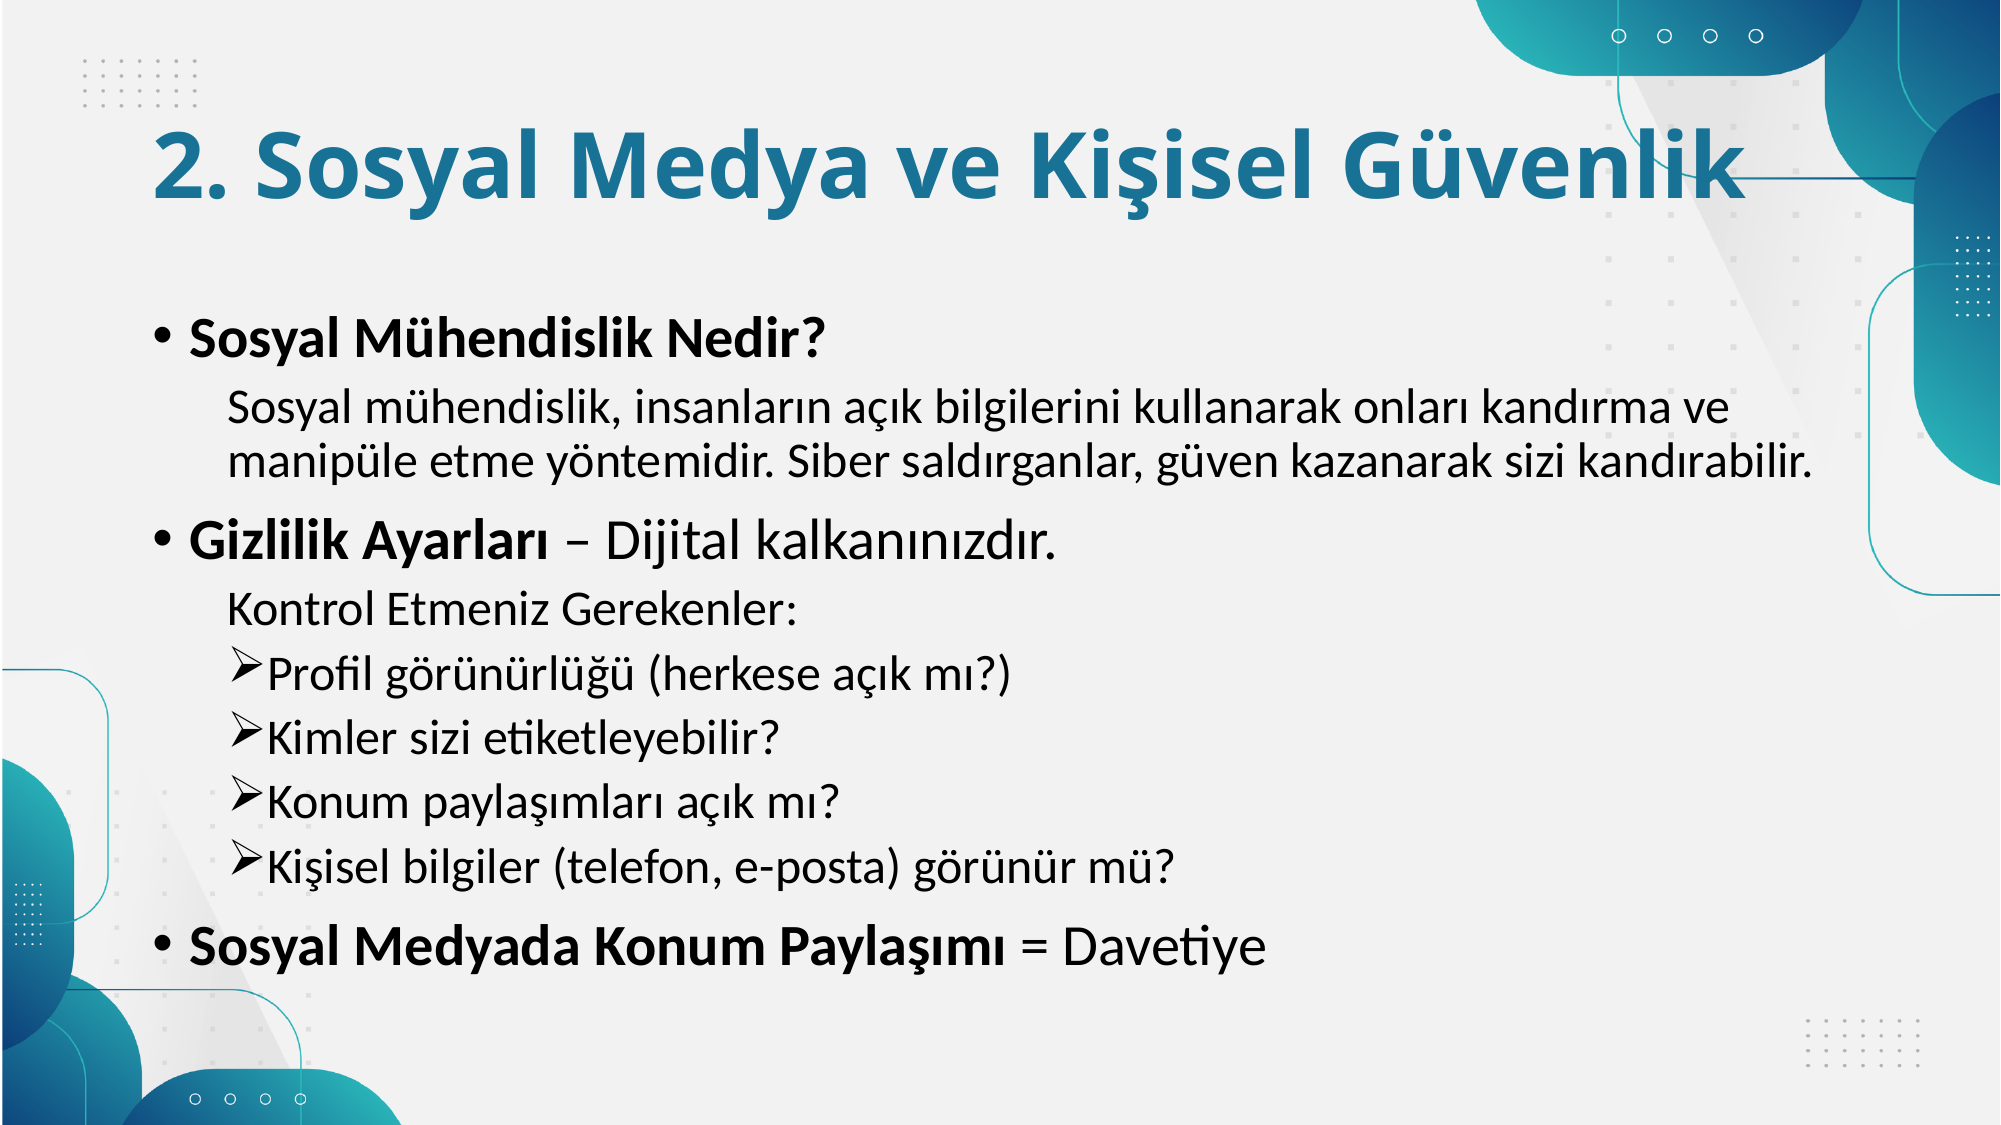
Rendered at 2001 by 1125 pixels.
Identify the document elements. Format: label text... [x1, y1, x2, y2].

title 2. Sosyal Medya ve Kişisel Güvenlik [137, 59, 1863, 278]
list Sosyal Mühendislik Nedir? Sosyal mühendislik, insanların açık bilgilerini kullanarak onları kandırma ve manipüle etme yöntemidir. Siber saldırganlar, güven kazanarak sizi kandırabilir. Gizlilik Ayarları – Dijital kalkanınızdır. Kontrol Etmeniz Gerekenler: Profil görünürlüğü (herkese açık mı?) Kimler sizi etiketleyebilir? Konum paylaşımları açık mı? Kişisel bilgiler (telefon, e-posta) görünür mü? Sosyal Medyada Konum Paylaşımı = Davetiye [137, 299, 1863, 1014]
picture [2, 0, 2000, 1125]
